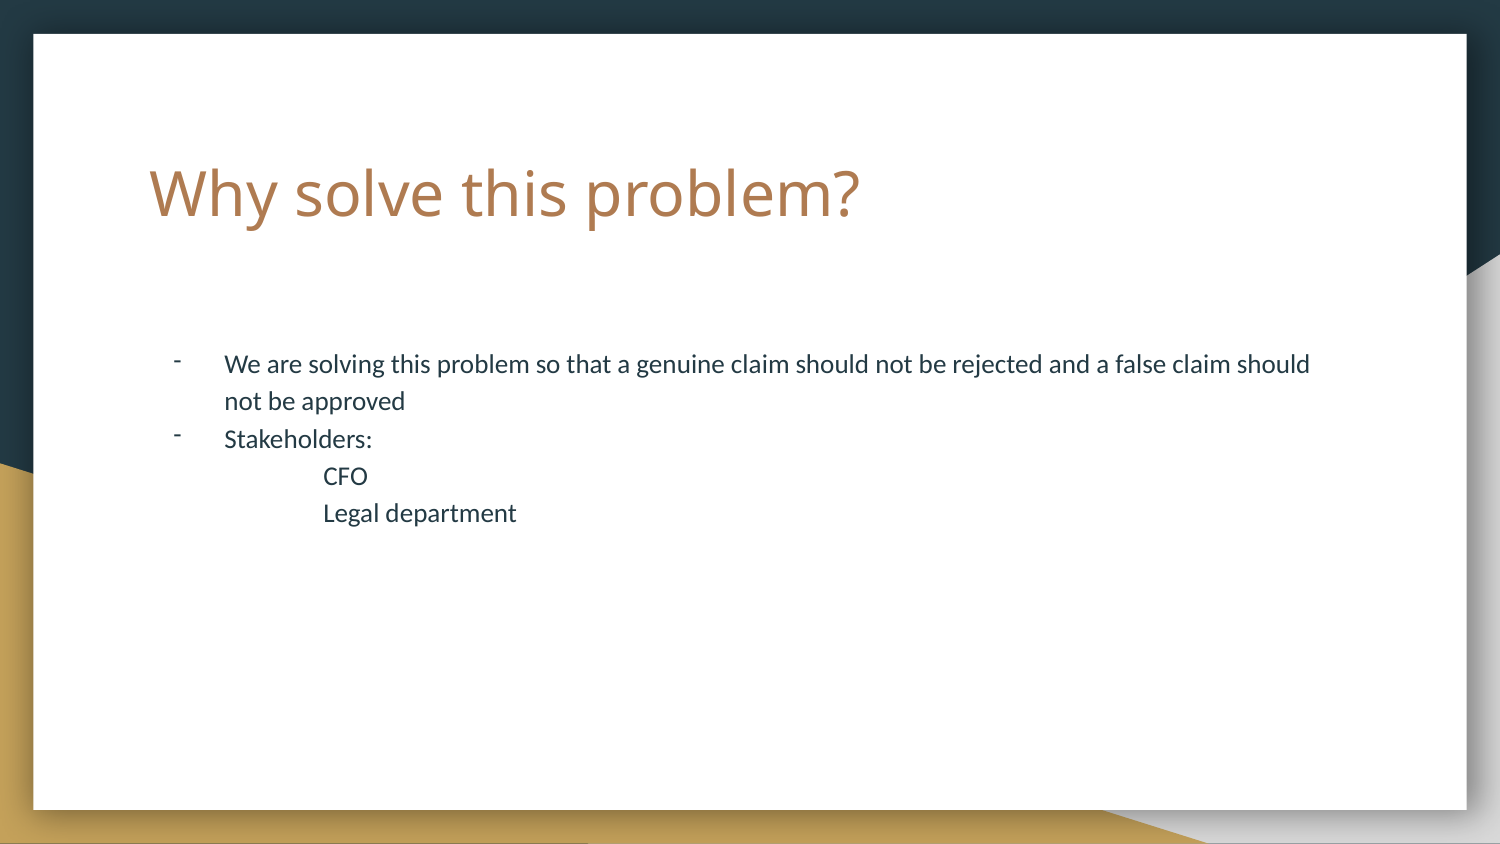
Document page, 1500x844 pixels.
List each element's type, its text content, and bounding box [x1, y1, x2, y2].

list We are solving this problem so that a genuine claim should not be rejected and a false claim should not be approved Stakeholders: CFO Legal department [134, 326, 1366, 729]
title Why solve this problem? [134, 138, 1366, 296]
